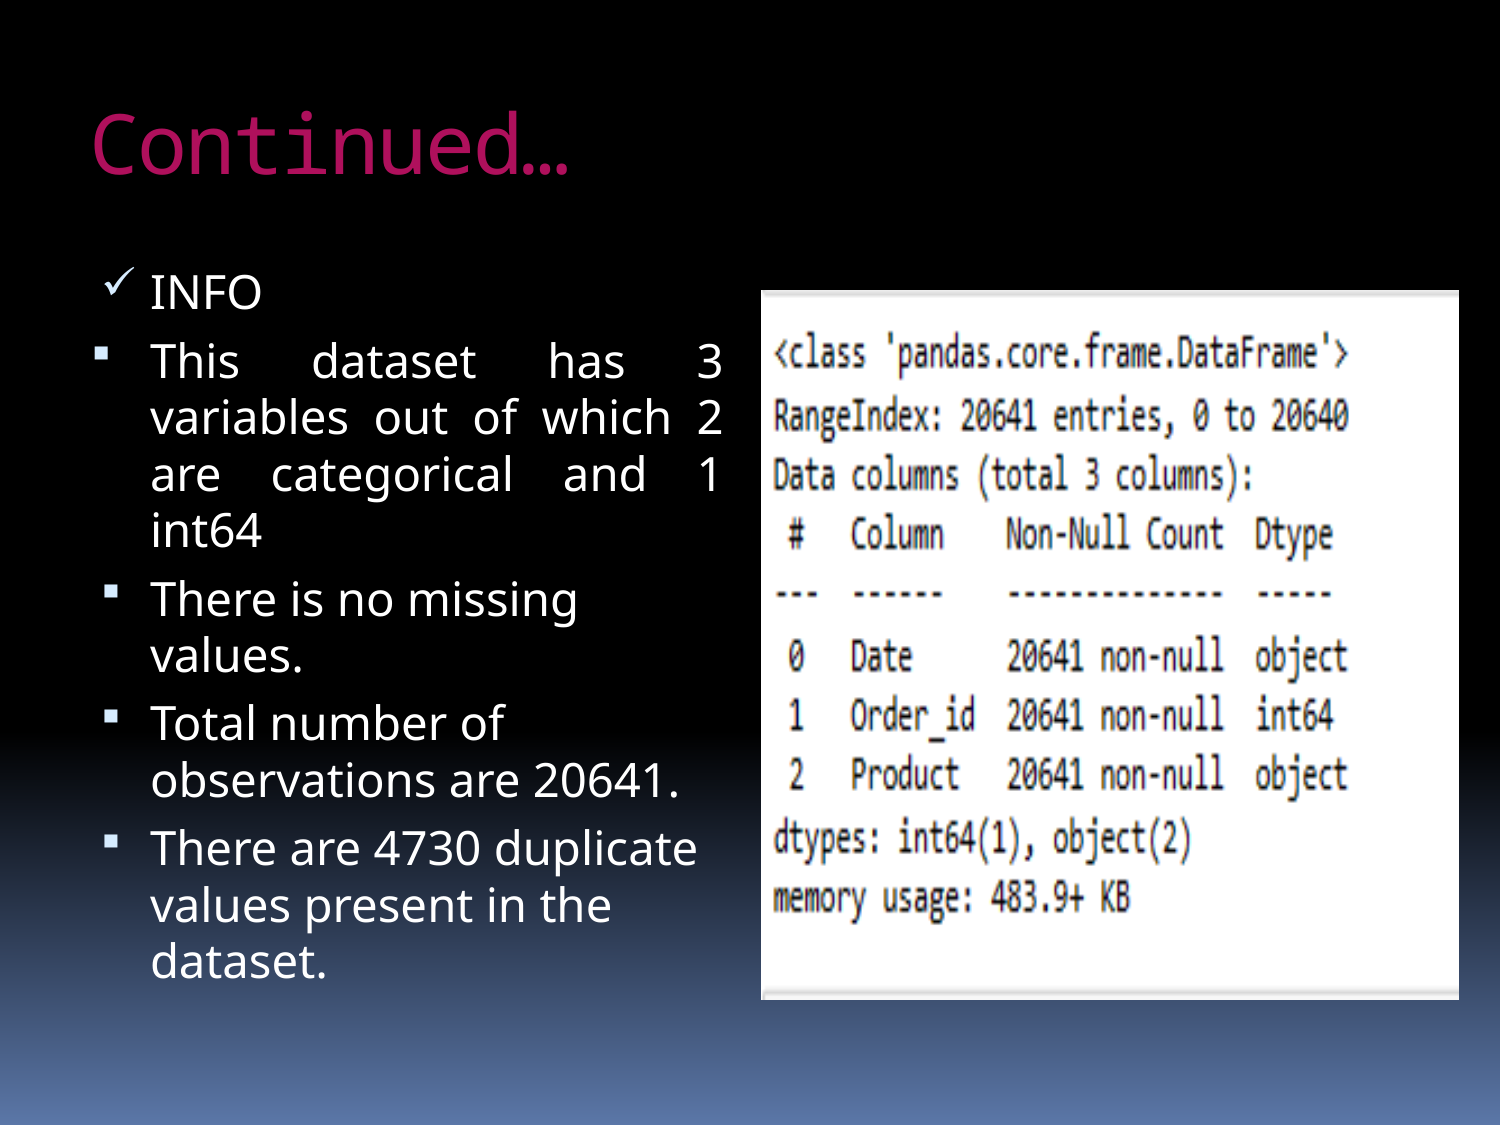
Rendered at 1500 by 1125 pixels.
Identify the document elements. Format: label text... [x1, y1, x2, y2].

list INFO This dataset has 3 variables out of which 2 are categorical and 1 int64 There is no missing values. Total number of observations are 20641. There are 4730 duplicate values present in the dataset. [76, 255, 739, 1000]
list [761, 290, 1460, 1000]
title Continued… [75, 83, 1425, 234]
